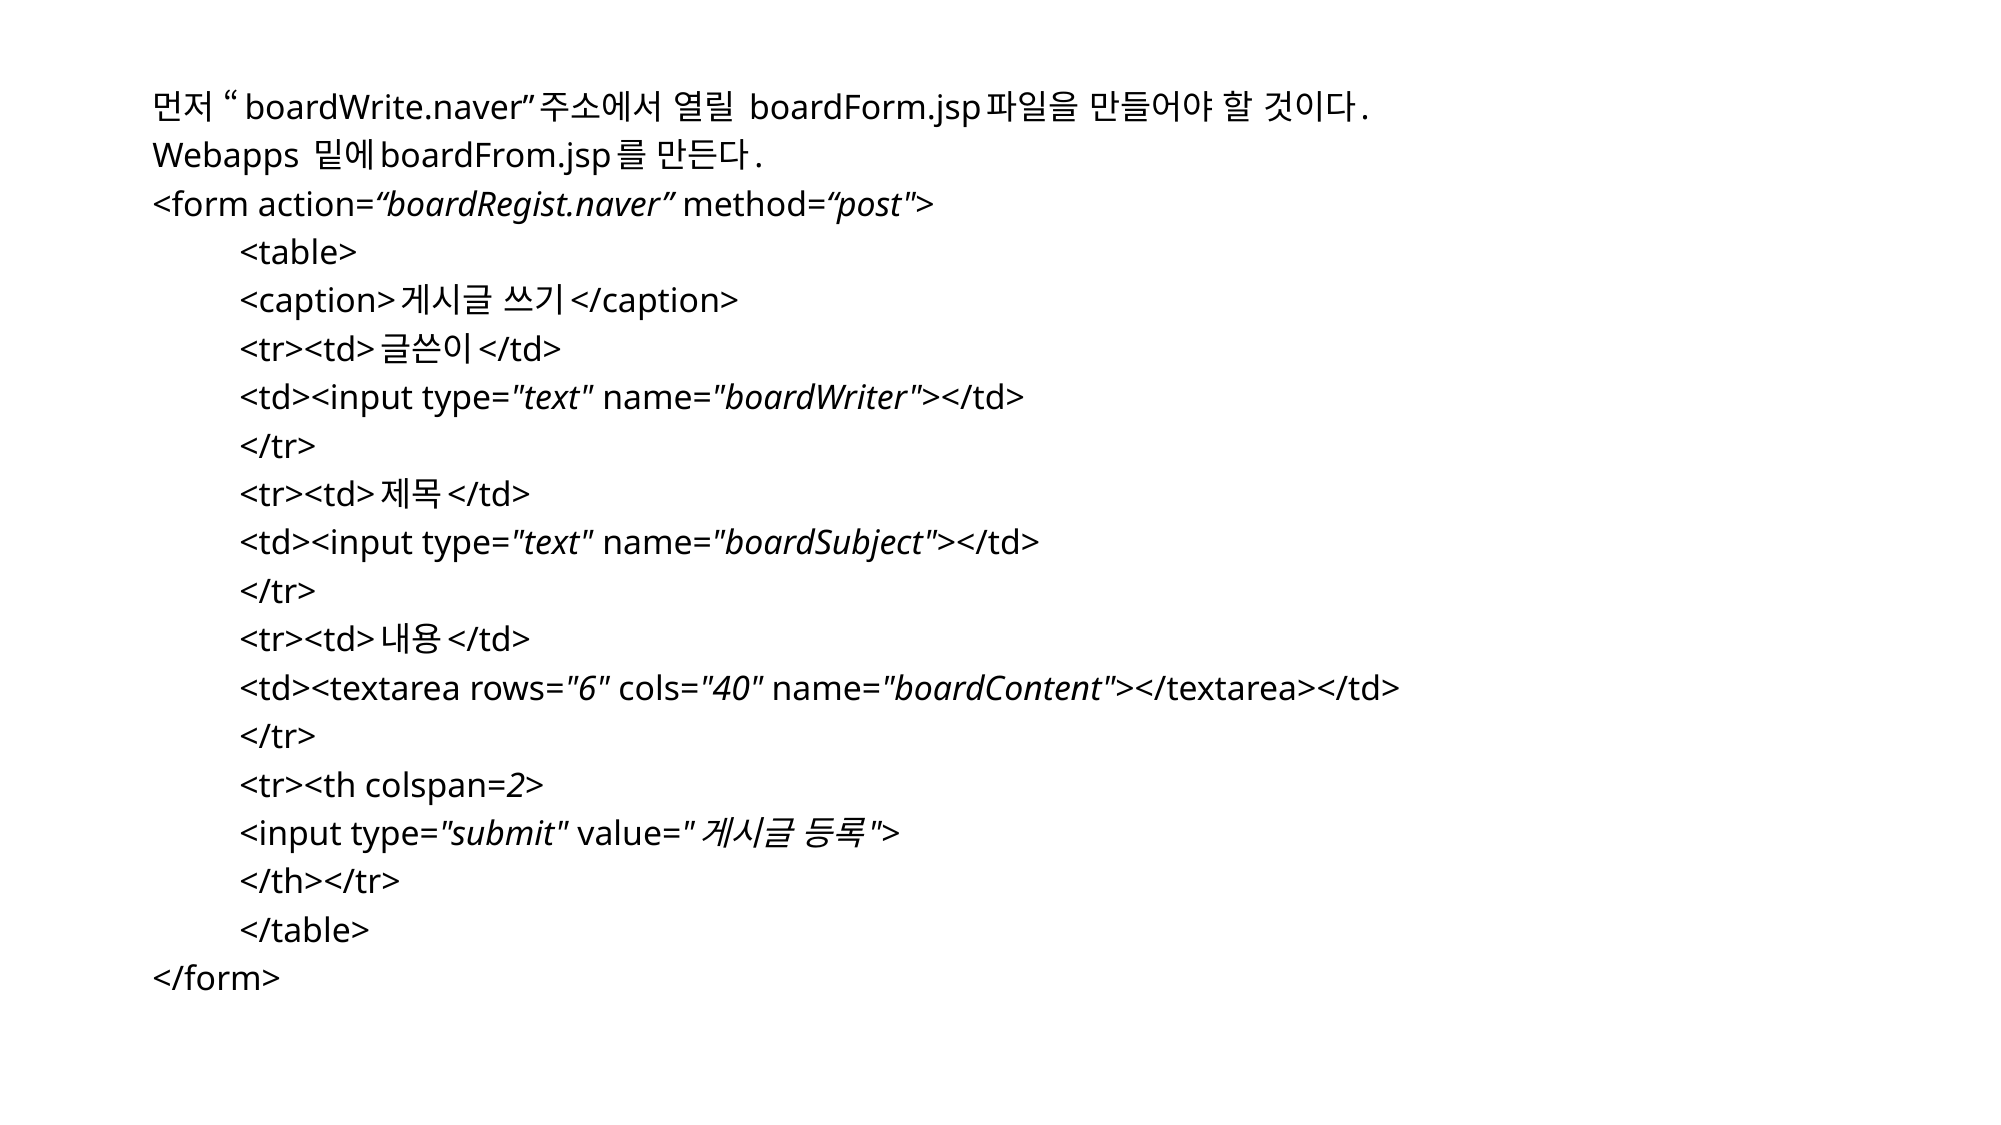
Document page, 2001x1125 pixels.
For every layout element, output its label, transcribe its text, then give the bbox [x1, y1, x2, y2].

list 먼저 “boardWrite.naver”주소에서 열릴 boardForm.jsp파일을 만들어야 할 것이다. Webapps 밑에boardFrom.jsp를 만든다. <form action=“boardRegist.naver” method=“post"> <table> <caption>게시글 쓰기</caption> <tr><td>글쓴이</td> <td><input type="text" name="boardWriter"></td> </tr> <tr><td>제목</td> <td><input type="text" name="boardSubject"></td> </tr> <tr><td>내용</td> <td><textarea rows="6" cols="40" name="boardContent"></textarea></td> </tr> <tr><th colspan=2> <input type="submit" value="게시글 등록"> </th></tr> </table> </form> [137, 82, 1863, 1014]
